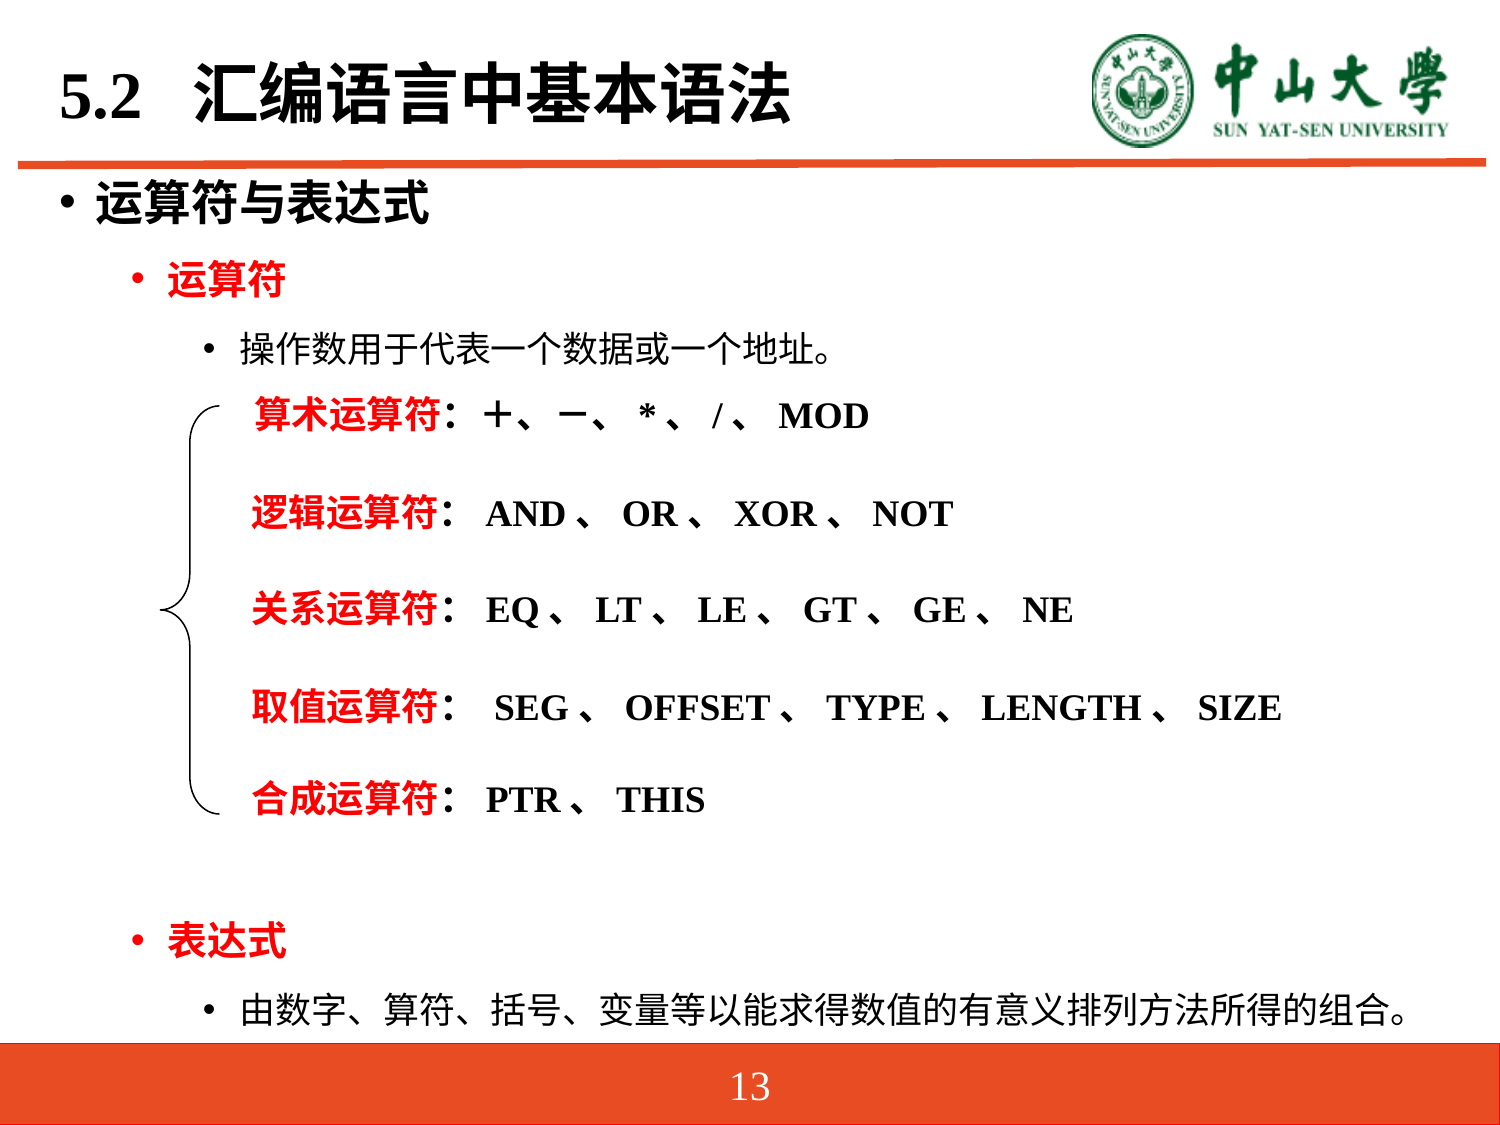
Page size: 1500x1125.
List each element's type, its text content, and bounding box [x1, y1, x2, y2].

title 5.2 汇编语言中基本语法 [44, 30, 1461, 163]
list 运算符与表达式 运算符 操作数用于代表一个数据或一个地址。 表达式 由数字、算符、括号、变量等以能求得数值的有意义排列方法所得的组合。 [44, 164, 1461, 1055]
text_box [160, 383, 1490, 829]
slide_number 13 [581, 1054, 919, 1115]
